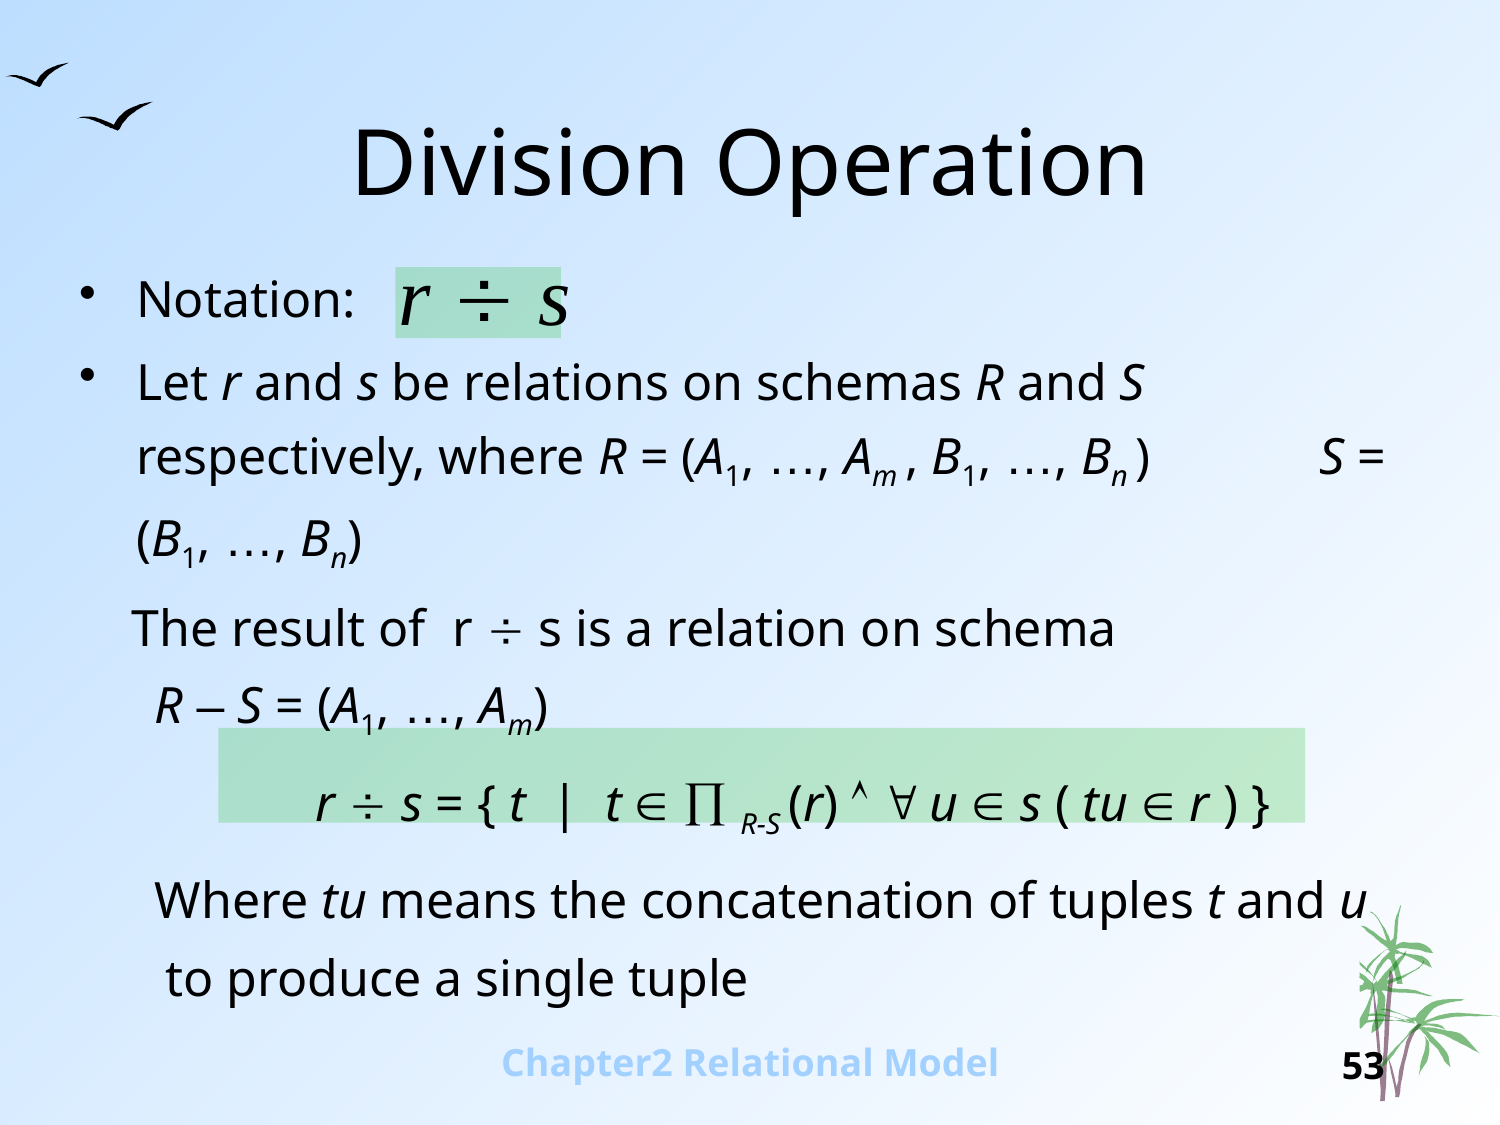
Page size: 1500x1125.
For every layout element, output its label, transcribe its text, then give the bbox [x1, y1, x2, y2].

title Division Operation [64, 66, 1437, 221]
text_box r  s [383, 235, 620, 350]
list Notation: Let r and s be relations on schemas R and S respectively, where R = (A1, …, Am , B1, …, Bn ) S = (B1, …, Bn) The result of r  s is a relation on schema R – S = (A1, …, Am) r  s = { t | t   R-S (r)   u  s ( tu  r ) } Where tu means the concatenation of tuples t and u to produce a single tuple [64, 267, 1436, 1000]
footer Chapter2 Relational Model [442, 1030, 1059, 1106]
slide_number 53 [1087, 1034, 1400, 1110]
